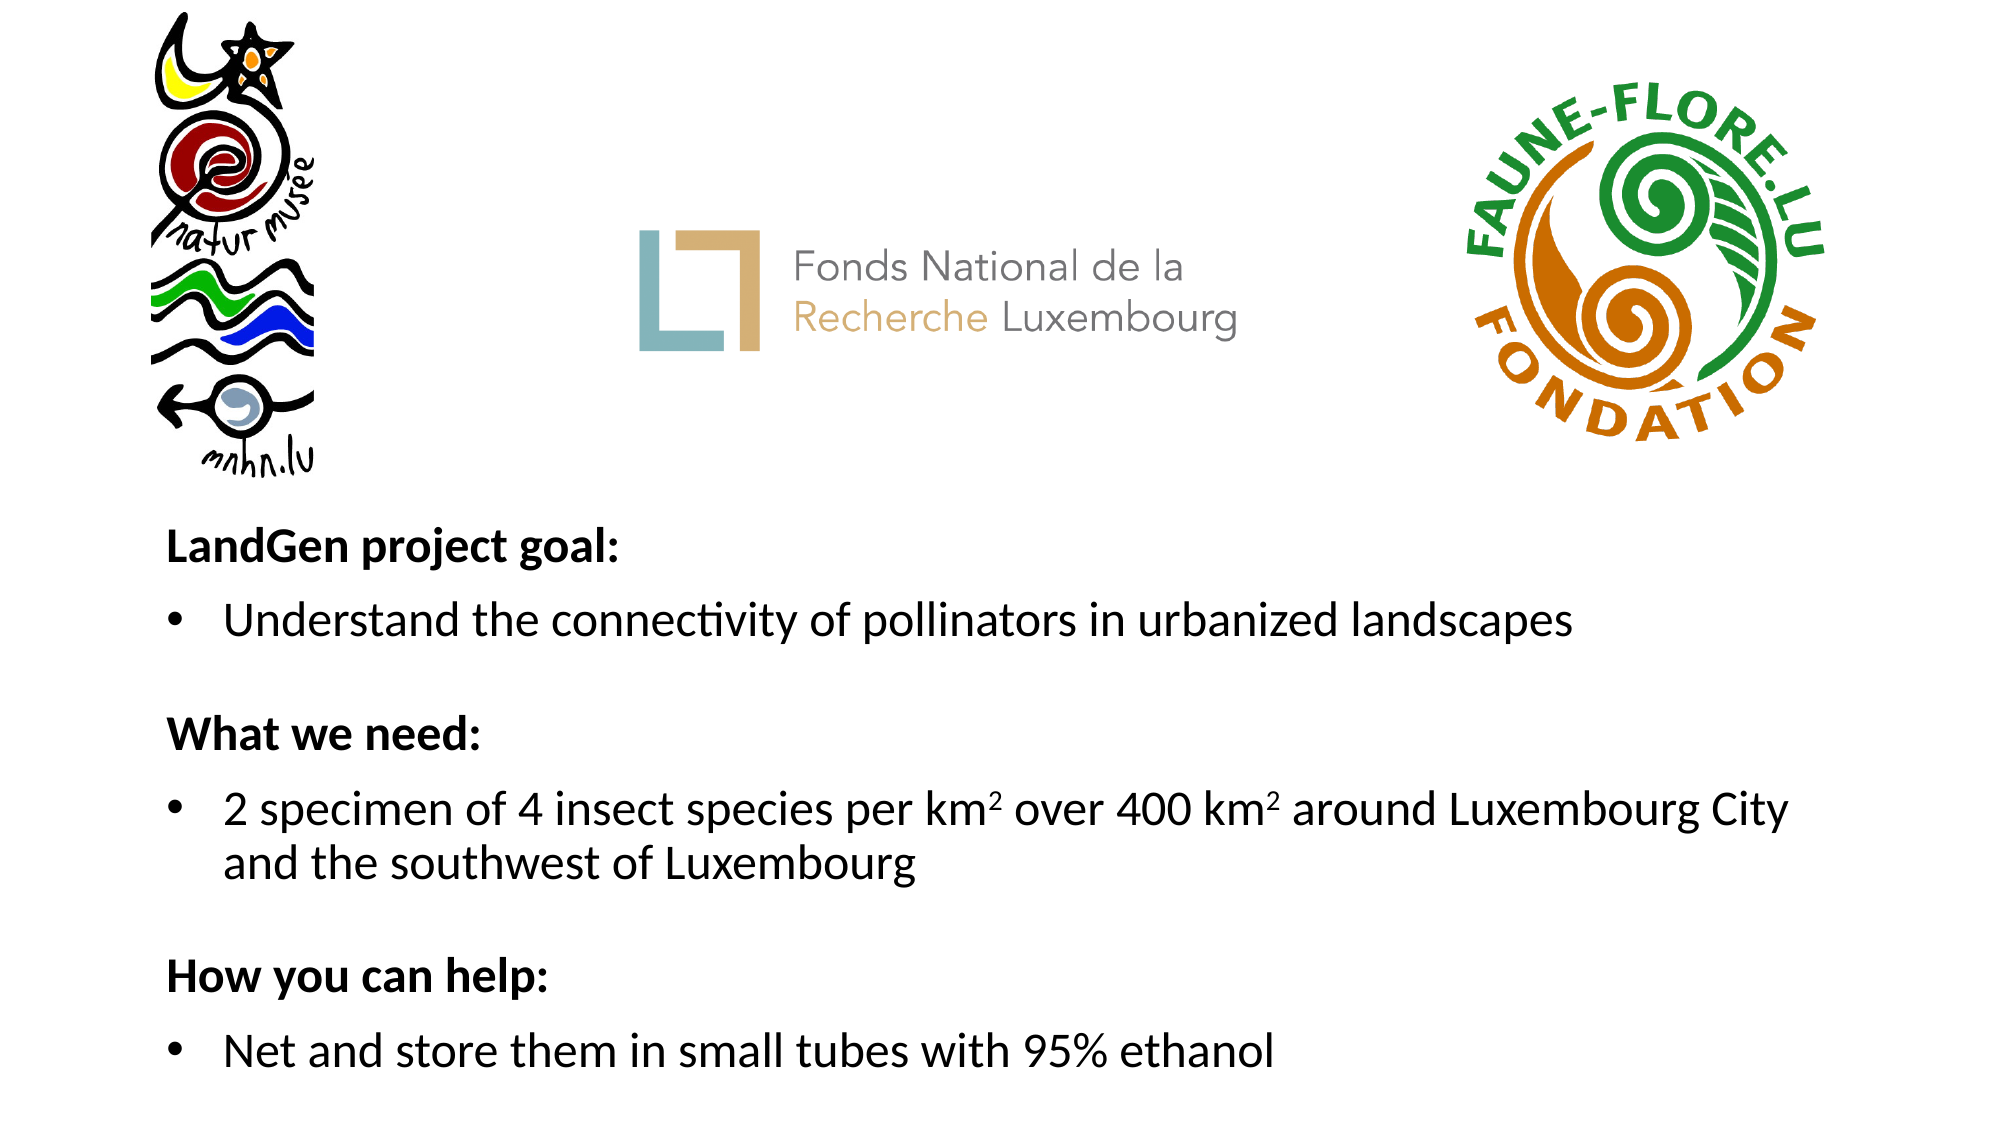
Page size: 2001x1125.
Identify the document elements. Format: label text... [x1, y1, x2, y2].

picture [151, 12, 314, 478]
picture [625, 218, 1243, 374]
picture [1450, 67, 1840, 456]
subtitle LandGen project goal: Understand the connectivity of pollinators in urbanized landscapes What we need: 2 specimen of 4 insect species per km2 over 400 km2 around Luxembourg City and the southwest of Luxembourg How you can help: Net and store them in small tubes with 95% ethanol [151, 511, 1880, 1113]
